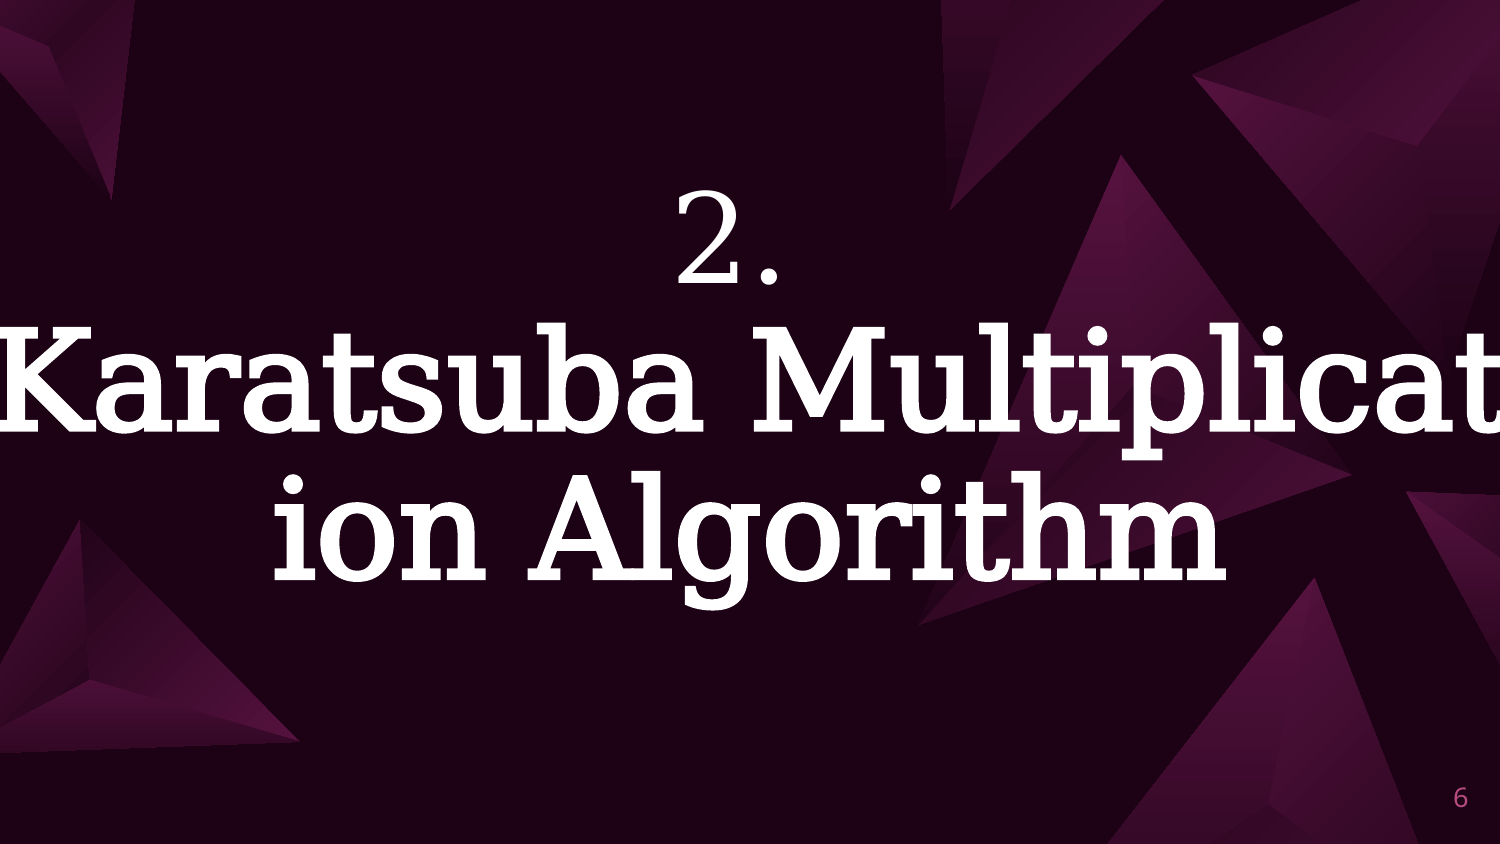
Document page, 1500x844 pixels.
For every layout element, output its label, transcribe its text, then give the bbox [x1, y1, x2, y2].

title 2. Karatsuba Multiplication Algorithm [0, 660, 1500, 758]
slide_number 6 [1402, 766, 1469, 832]
